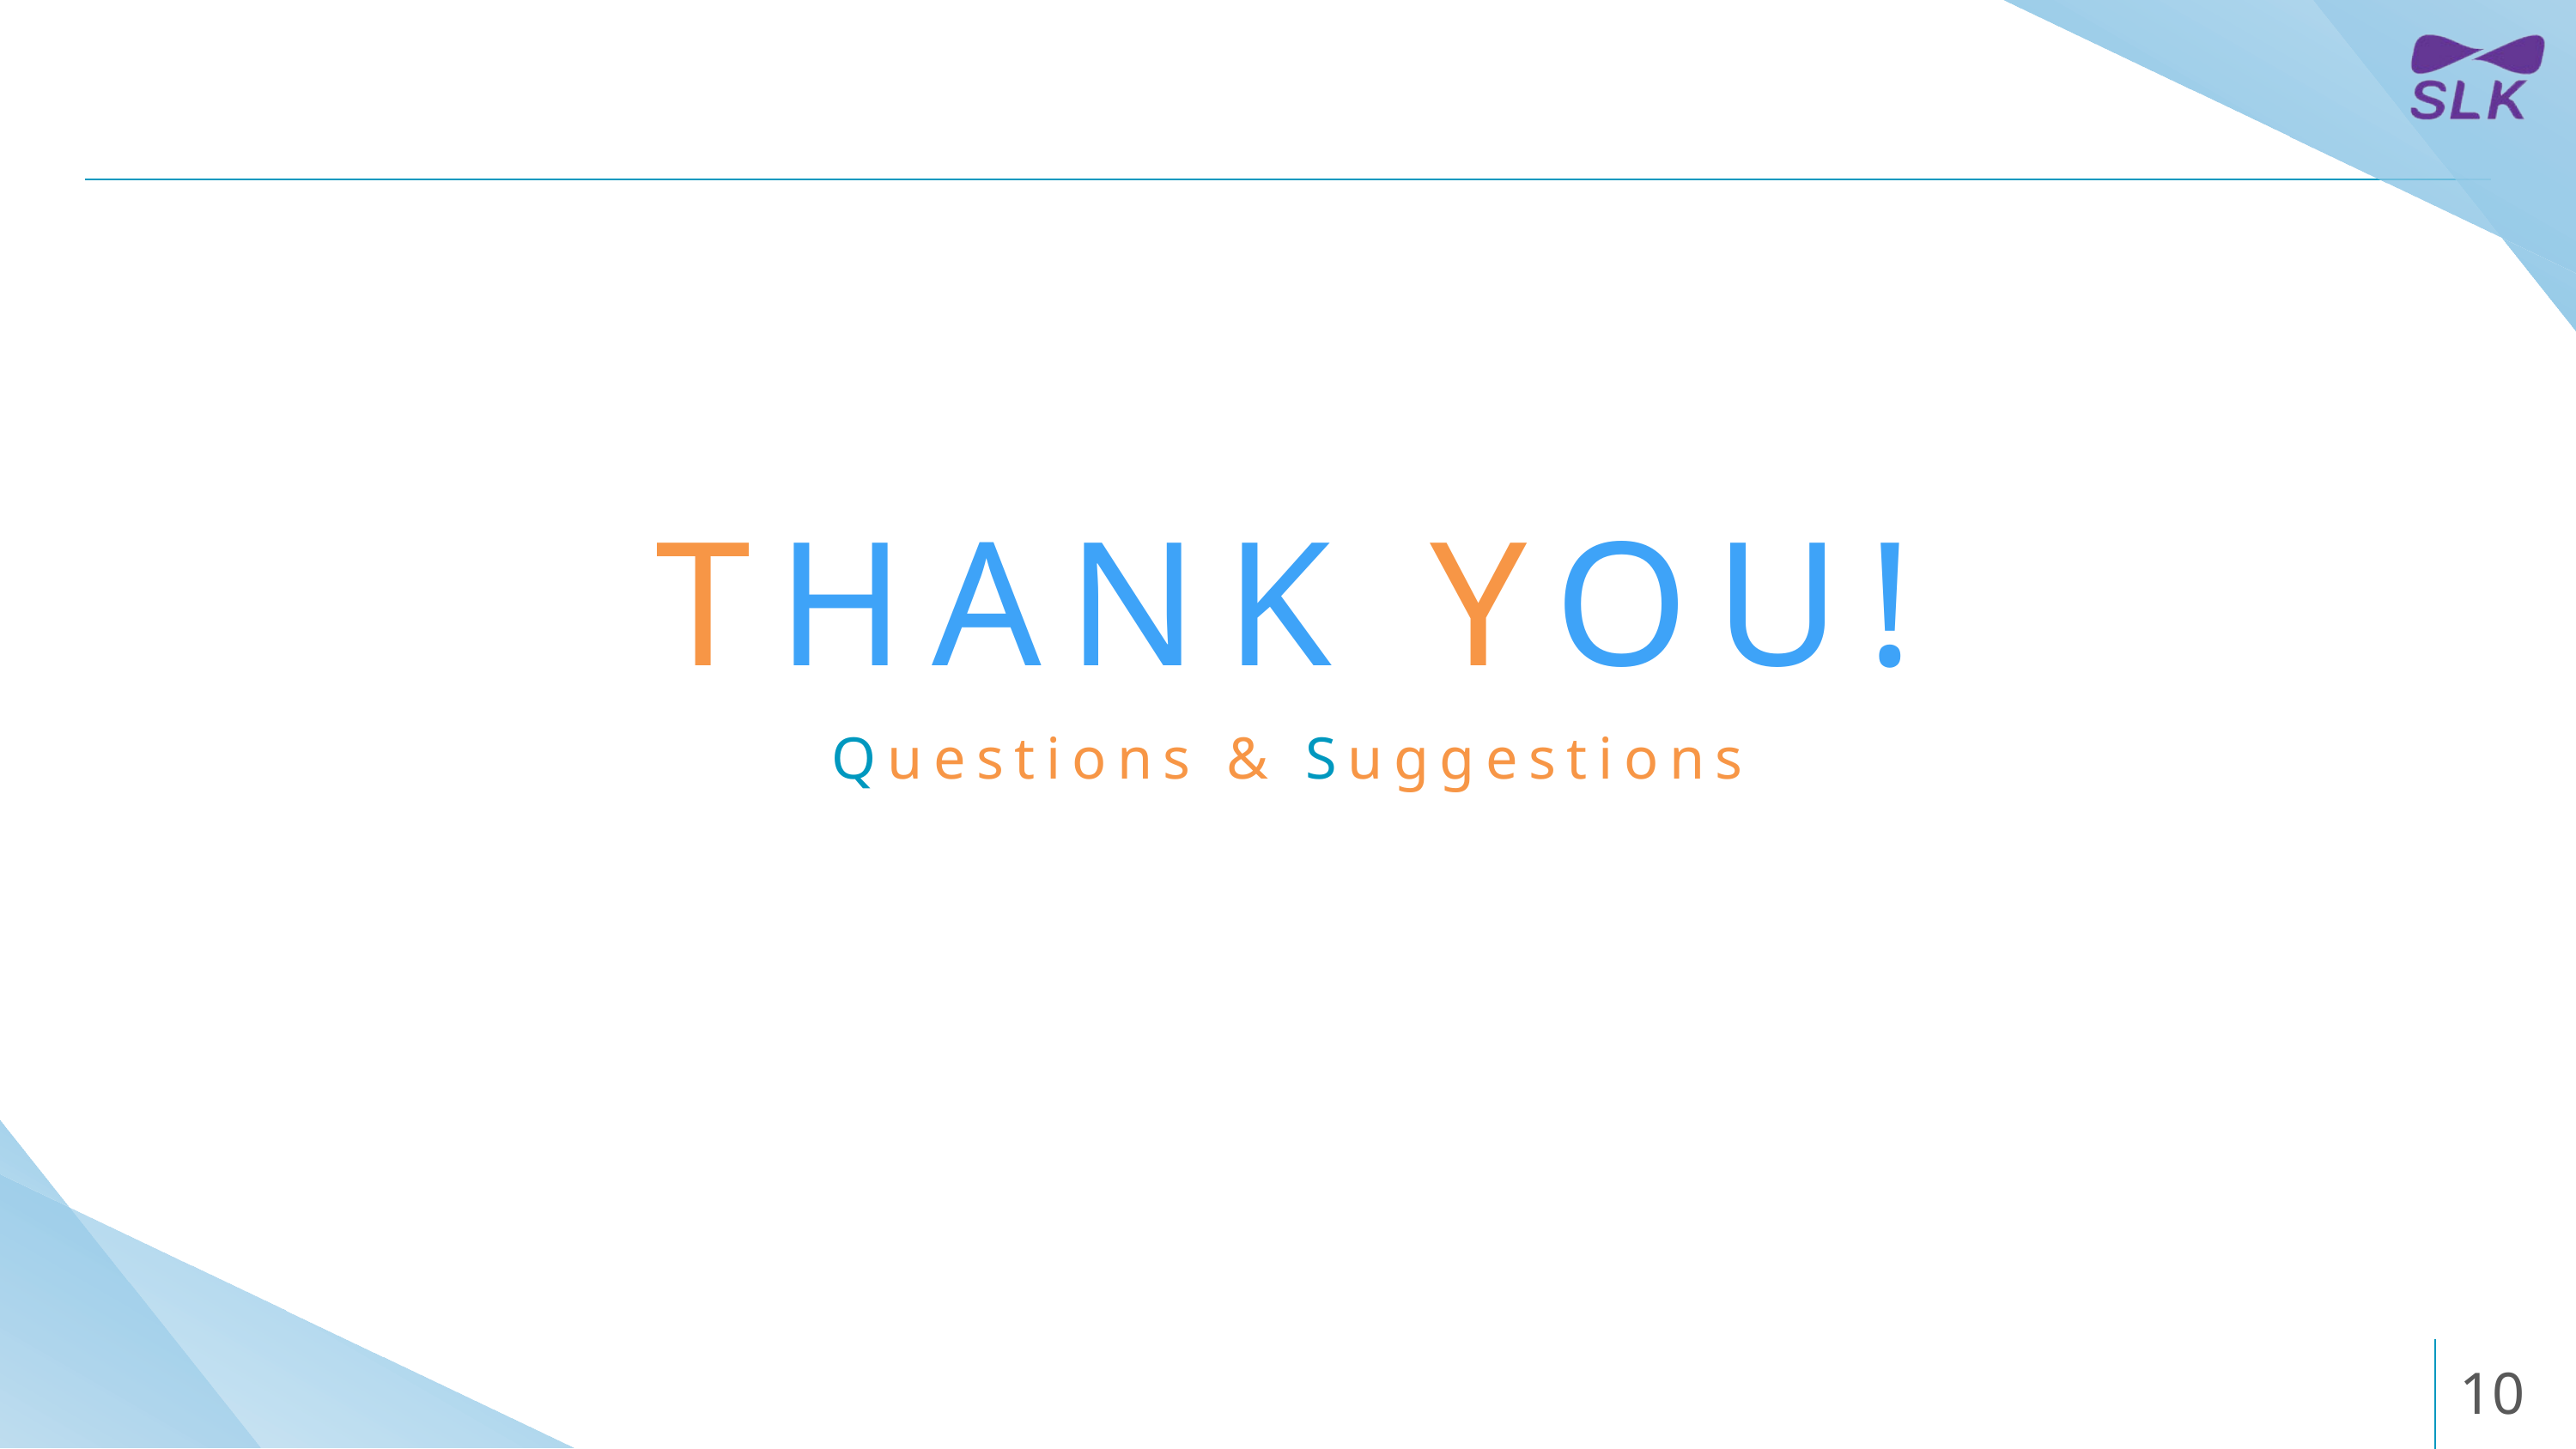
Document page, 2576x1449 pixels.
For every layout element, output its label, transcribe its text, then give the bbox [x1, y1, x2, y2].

text_box 10 [2446, 1350, 2575, 1428]
list Questions & Suggestions [308, 718, 2268, 991]
picture [2397, 27, 2555, 124]
list THANK YOU! [305, 476, 2264, 712]
